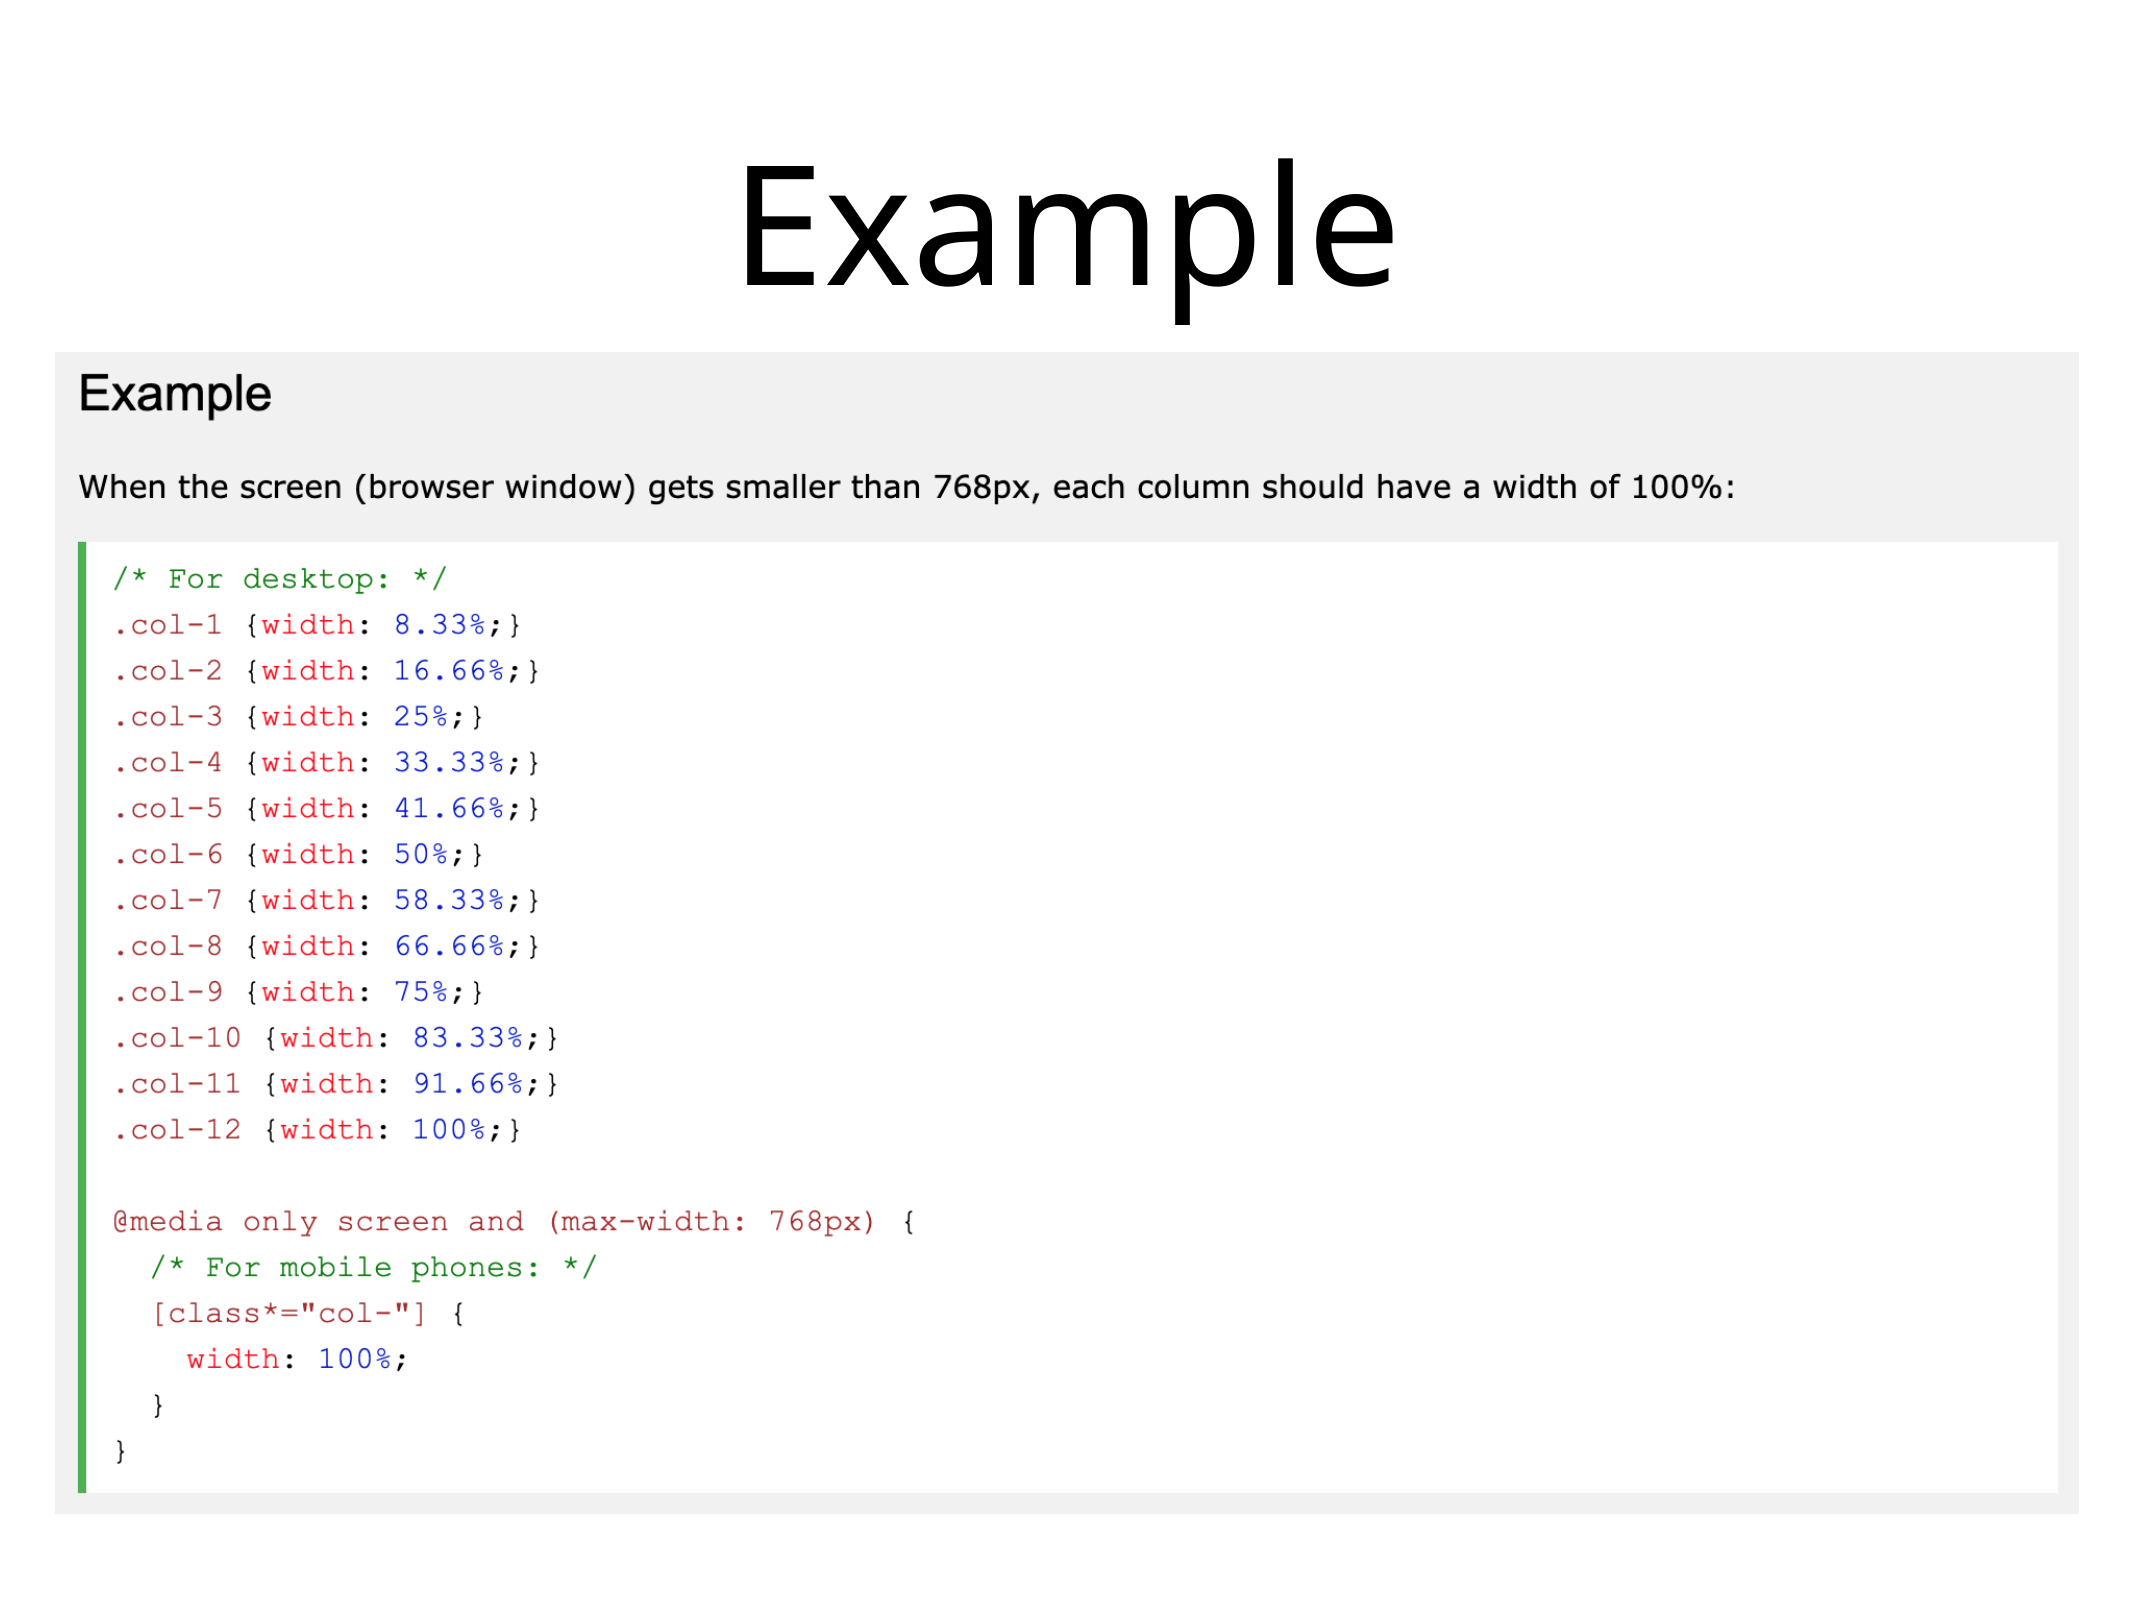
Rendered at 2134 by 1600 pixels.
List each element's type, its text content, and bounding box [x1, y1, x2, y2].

title Example [155, 41, 1978, 352]
picture [54, 352, 2079, 1514]
